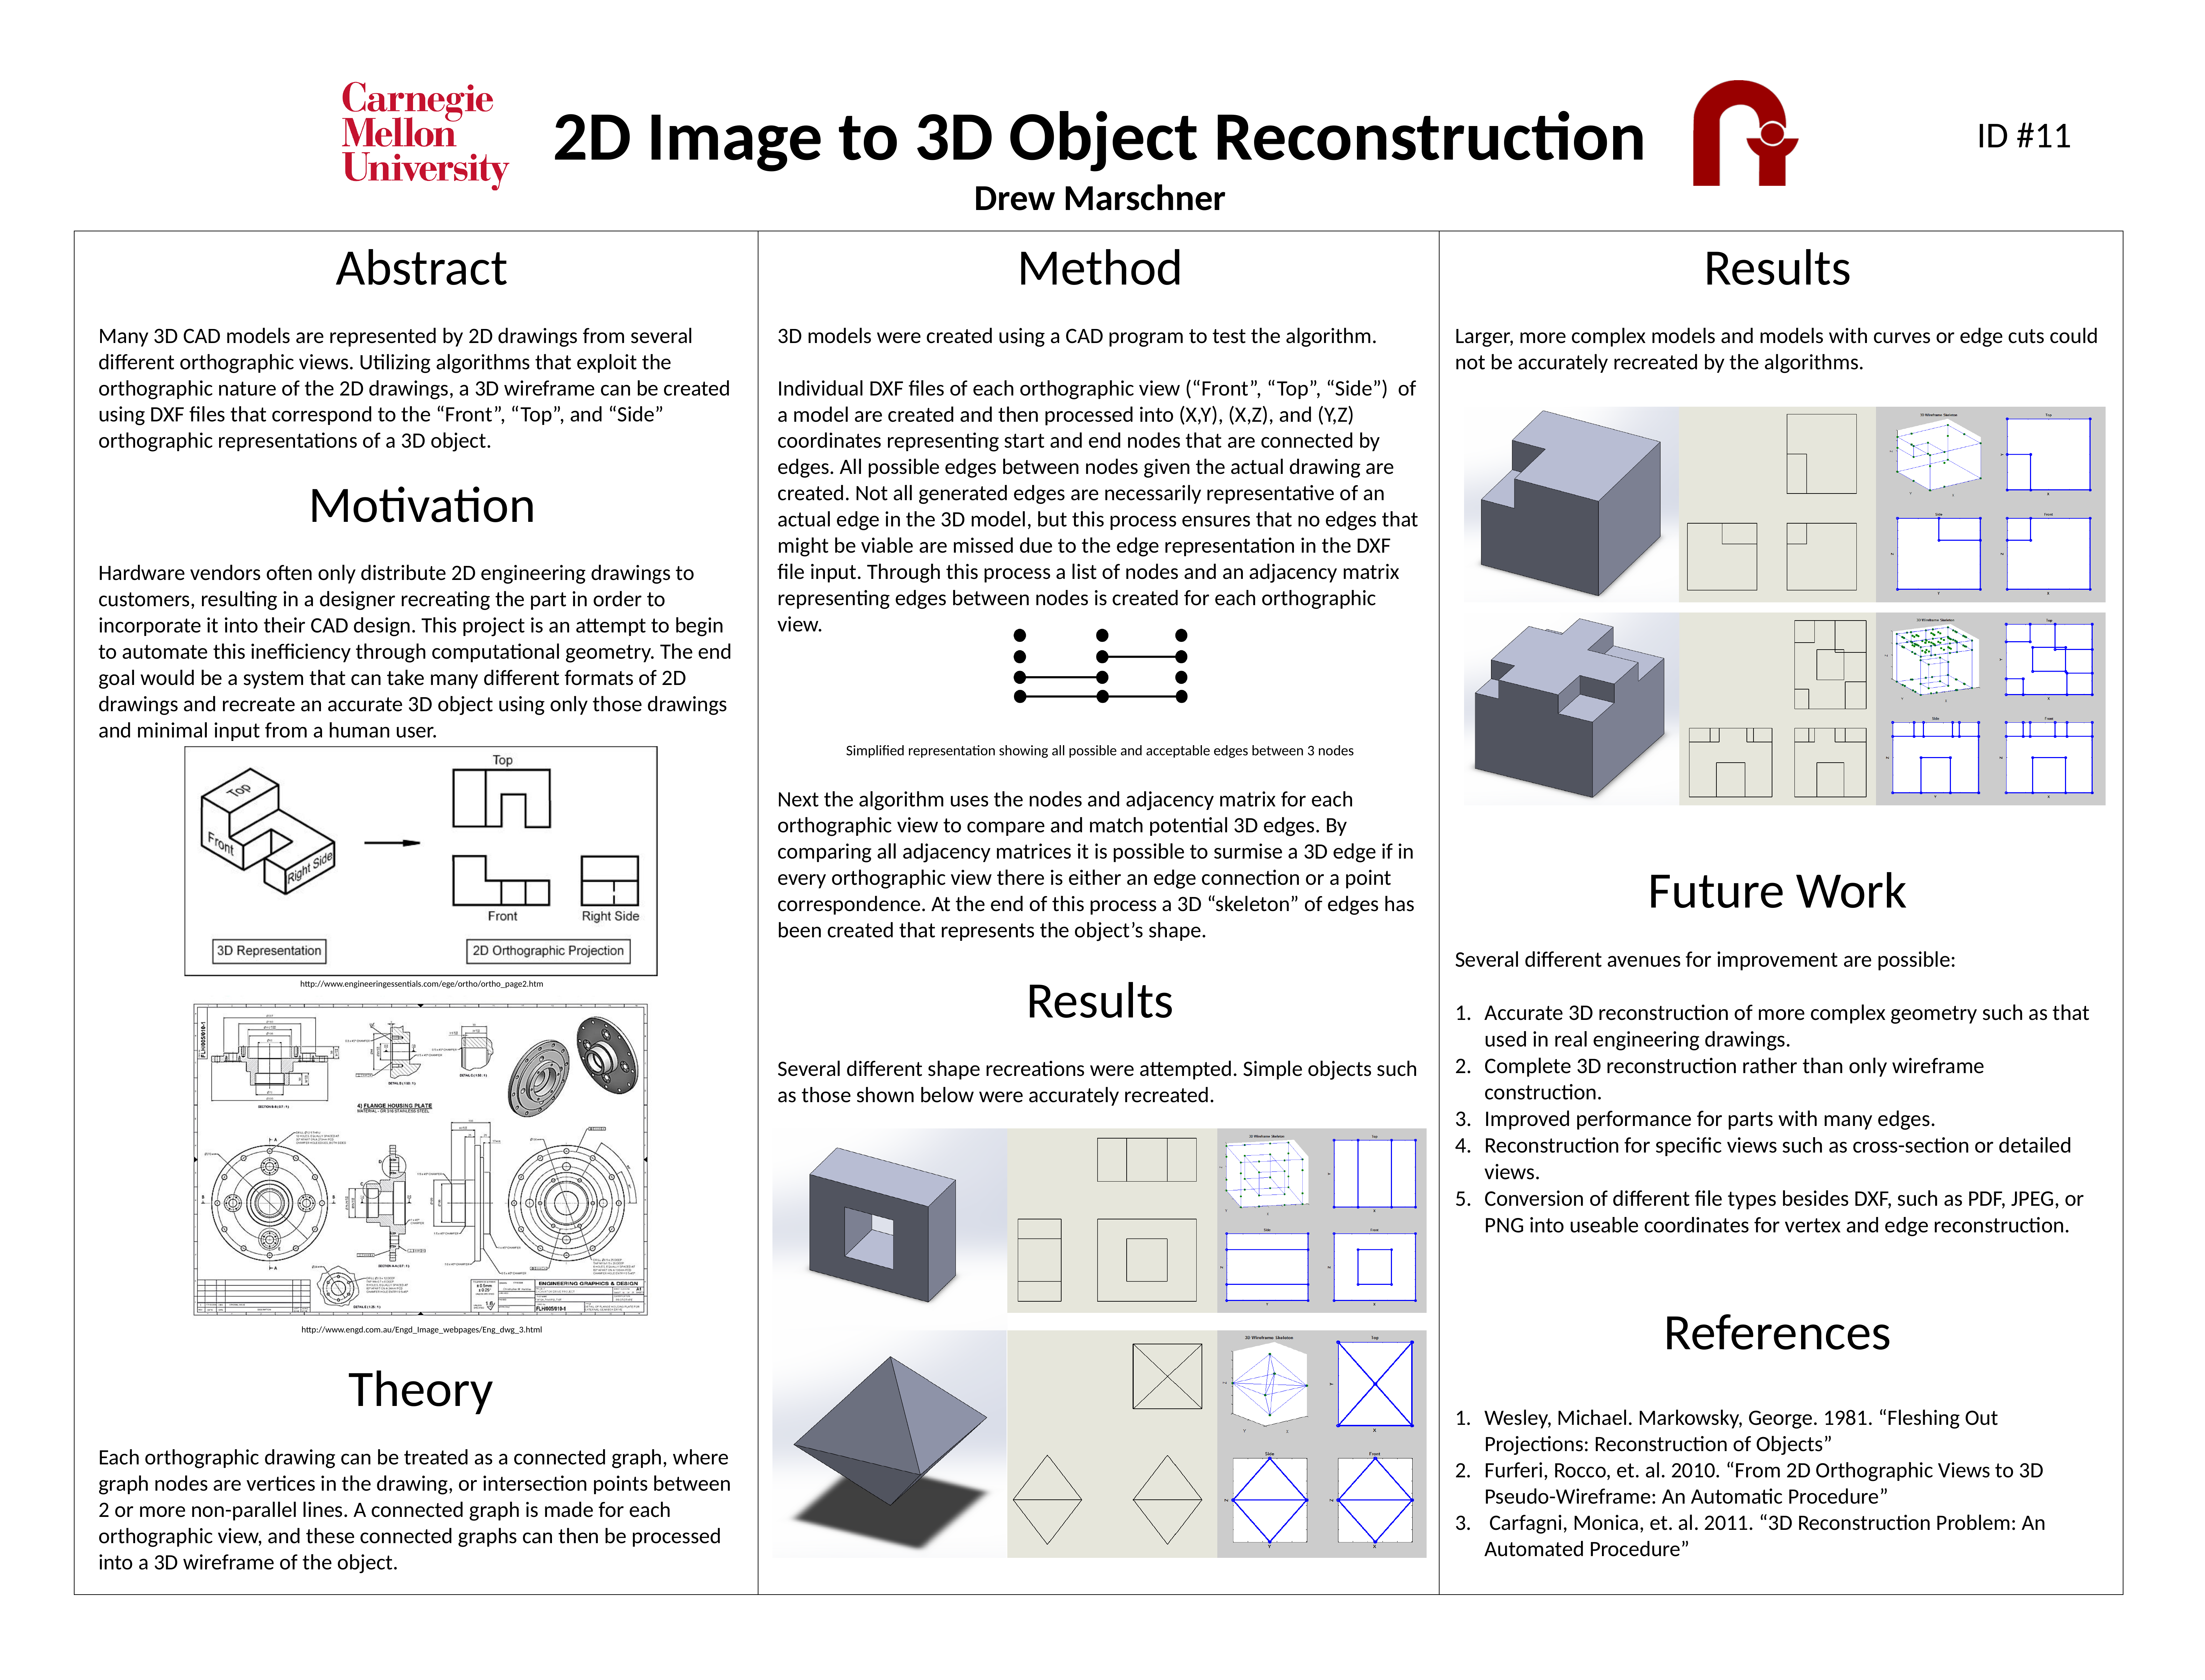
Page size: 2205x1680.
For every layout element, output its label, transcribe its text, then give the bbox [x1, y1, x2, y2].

picture [772, 1128, 1427, 1558]
picture [342, 82, 510, 190]
text_box 2D Image to 3D Object Reconstruction Drew Marschner [481, 88, 1720, 220]
text_box [1440, 231, 2123, 1595]
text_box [93, 468, 751, 1347]
text_box ID #11 [1972, 108, 2107, 158]
picture [1464, 612, 2106, 805]
picture [188, 996, 654, 1324]
text_box [758, 231, 1440, 1595]
picture [1003, 620, 1197, 709]
text_box [74, 231, 758, 1595]
picture [1464, 407, 2106, 602]
picture [1693, 80, 1799, 186]
